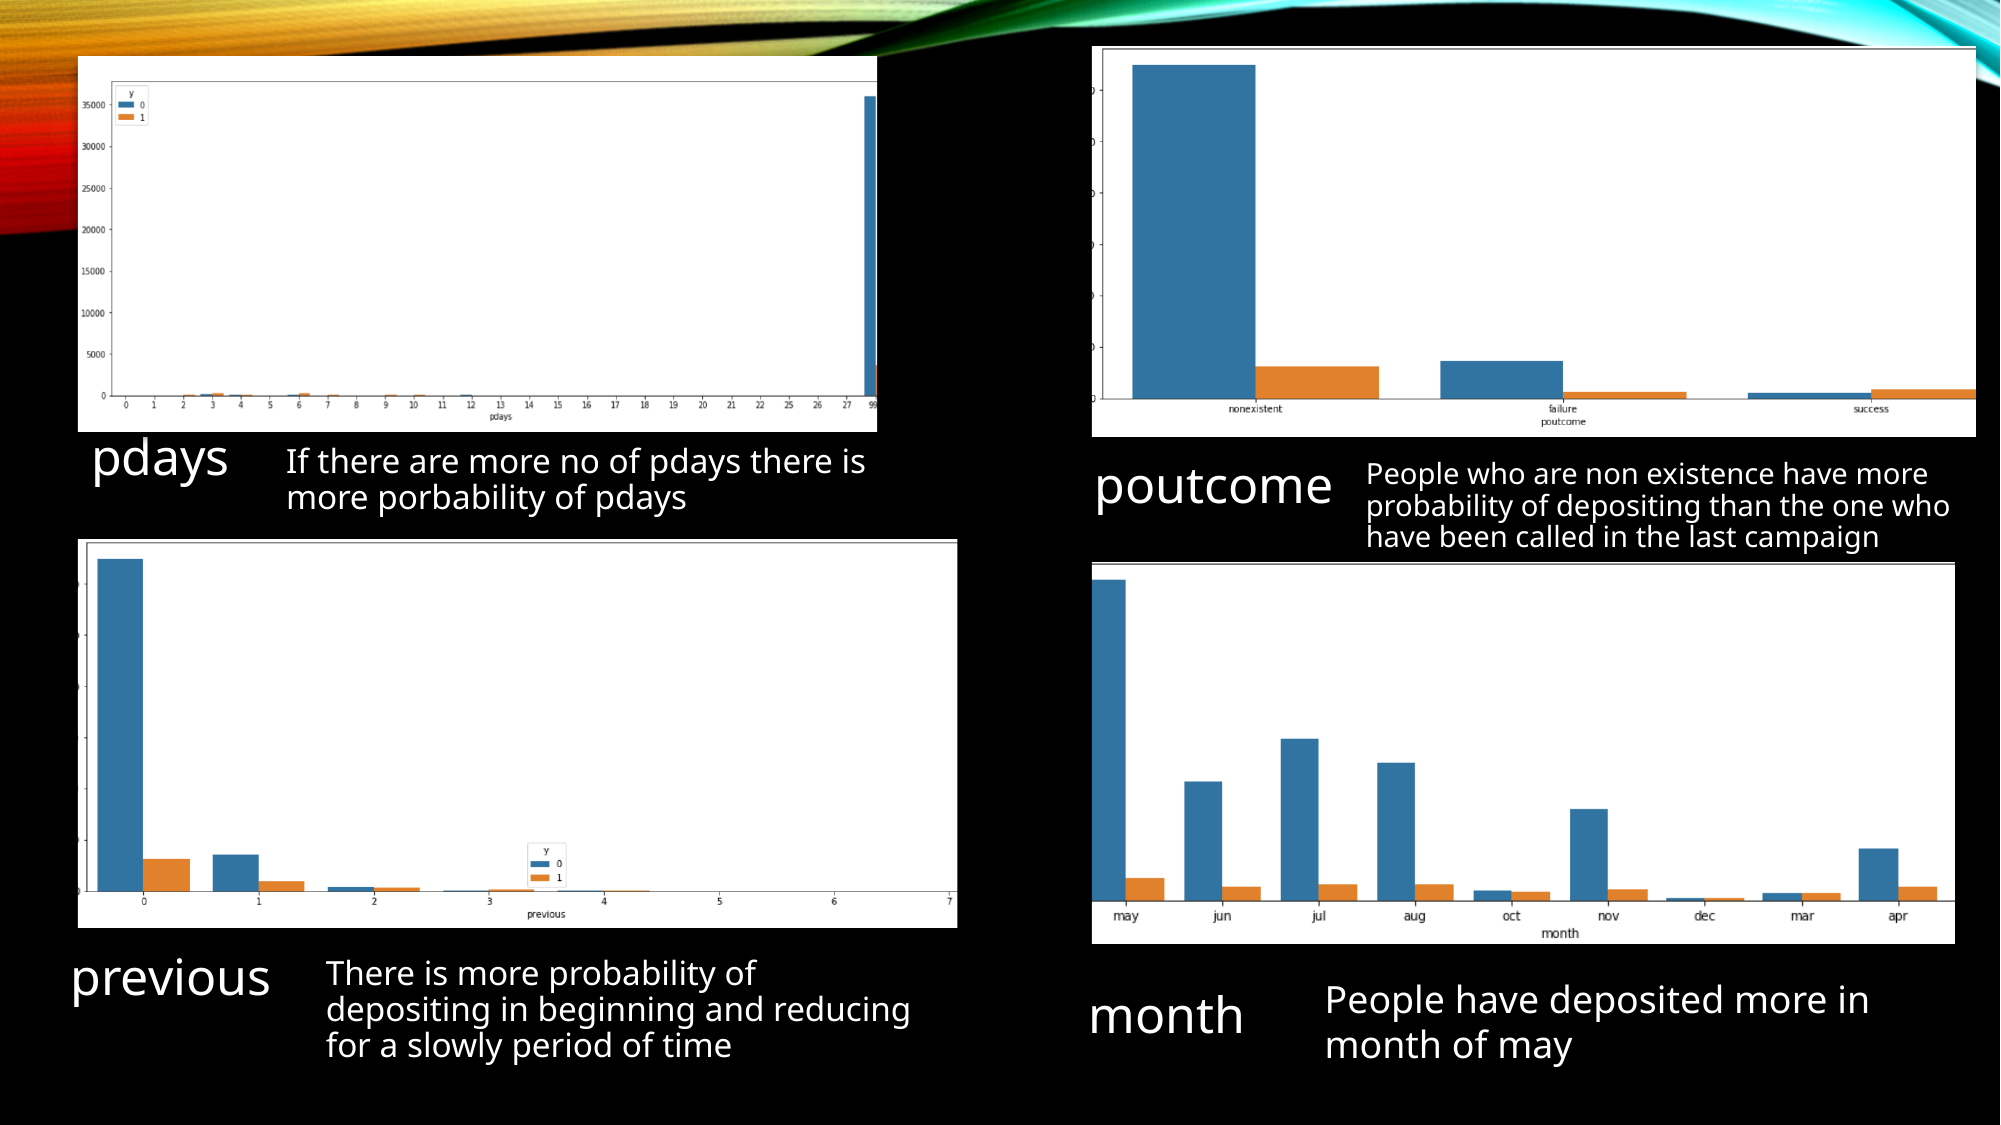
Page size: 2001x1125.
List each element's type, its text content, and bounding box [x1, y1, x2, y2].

picture [0, 0, 2000, 438]
picture [77, 539, 958, 929]
list If there are more no of pdays there is more porbability of pdays [270, 437, 908, 539]
list There is more probability of depositing in beginning and reducing for a slowly period of time [310, 949, 946, 1094]
list pdays [0, 381, 270, 494]
text_box People have deposited more in month of may [1309, 968, 1989, 1074]
list People who are non existence have more probability of depositing than the one who have been called in the last campaign [1350, 452, 1989, 598]
list poutcome [1065, 452, 1350, 522]
picture [1091, 562, 1956, 945]
text_box month [1073, 976, 1261, 1051]
list previous [46, 957, 296, 1014]
